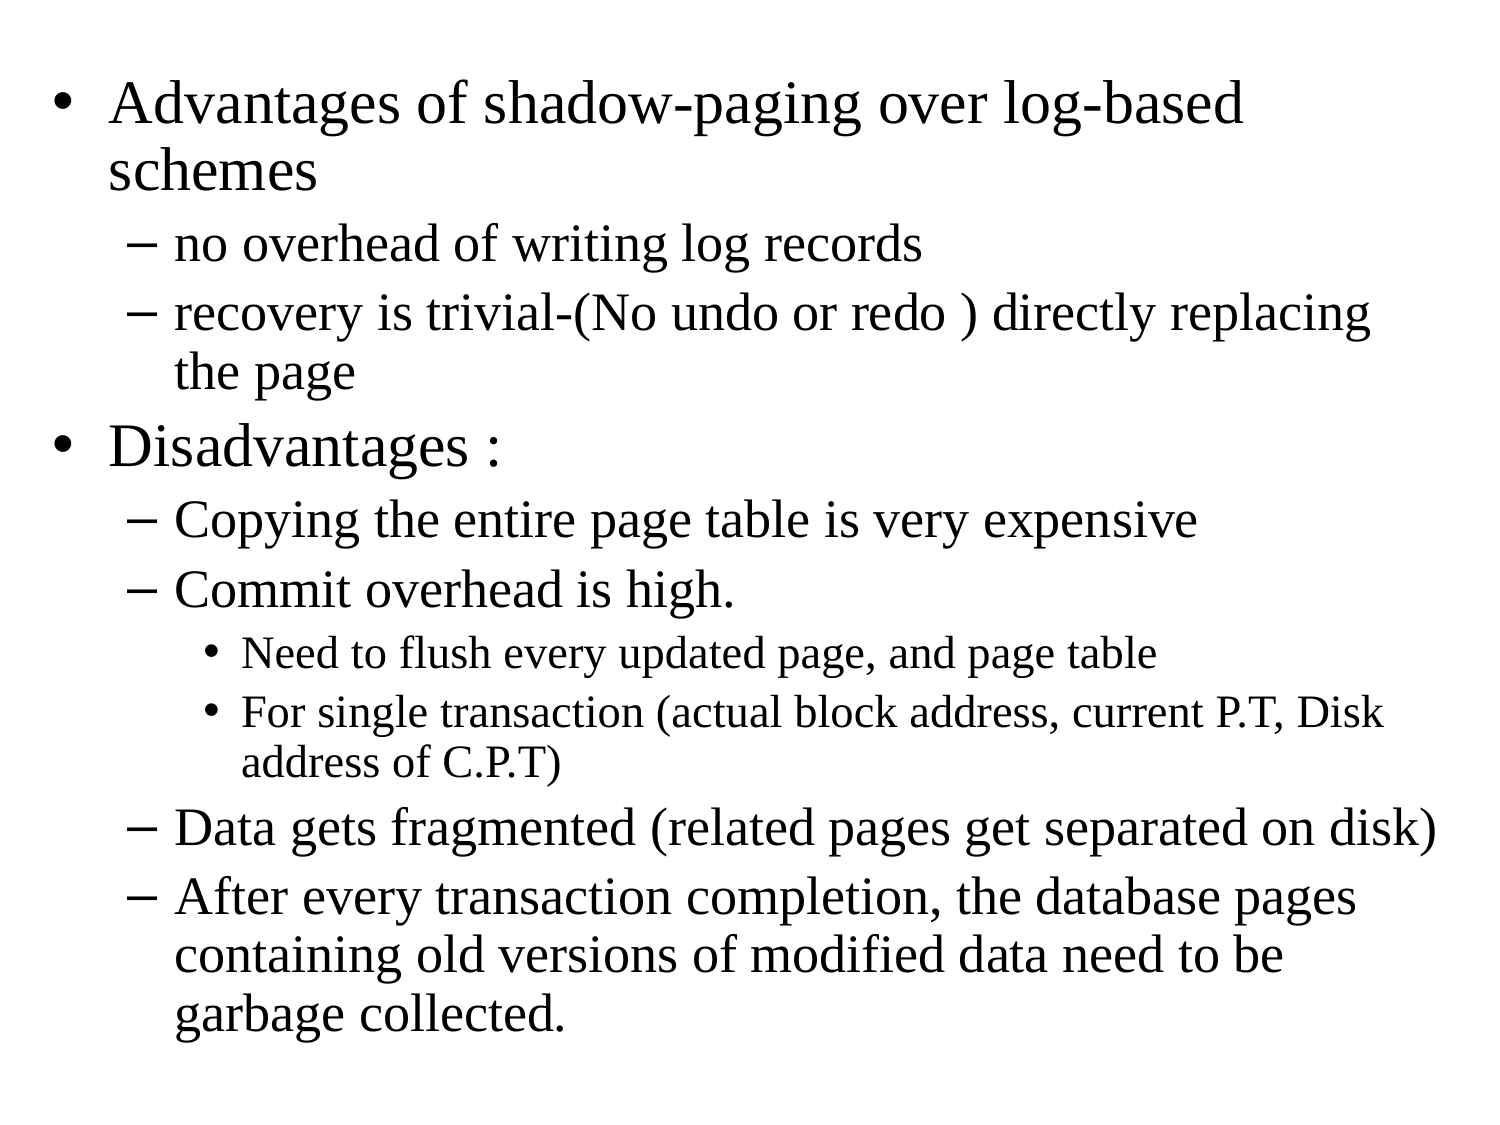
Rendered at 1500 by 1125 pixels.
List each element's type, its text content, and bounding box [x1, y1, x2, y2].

list Advantages of shadow-paging over log-based schemes no overhead of writing log records recovery is trivial-(No undo or redo ) directly replacing the page Disadvantages : Copying the entire page table is very expensive Commit overhead is high. Need to flush every updated page, and page table For single transaction (actual block address, current P.T, Disk address of C.P.T) Data gets fragmented (related pages get separated on disk) After every transaction completion, the database pages containing old versions of modified data need to be garbage collected. [37, 62, 1460, 1088]
